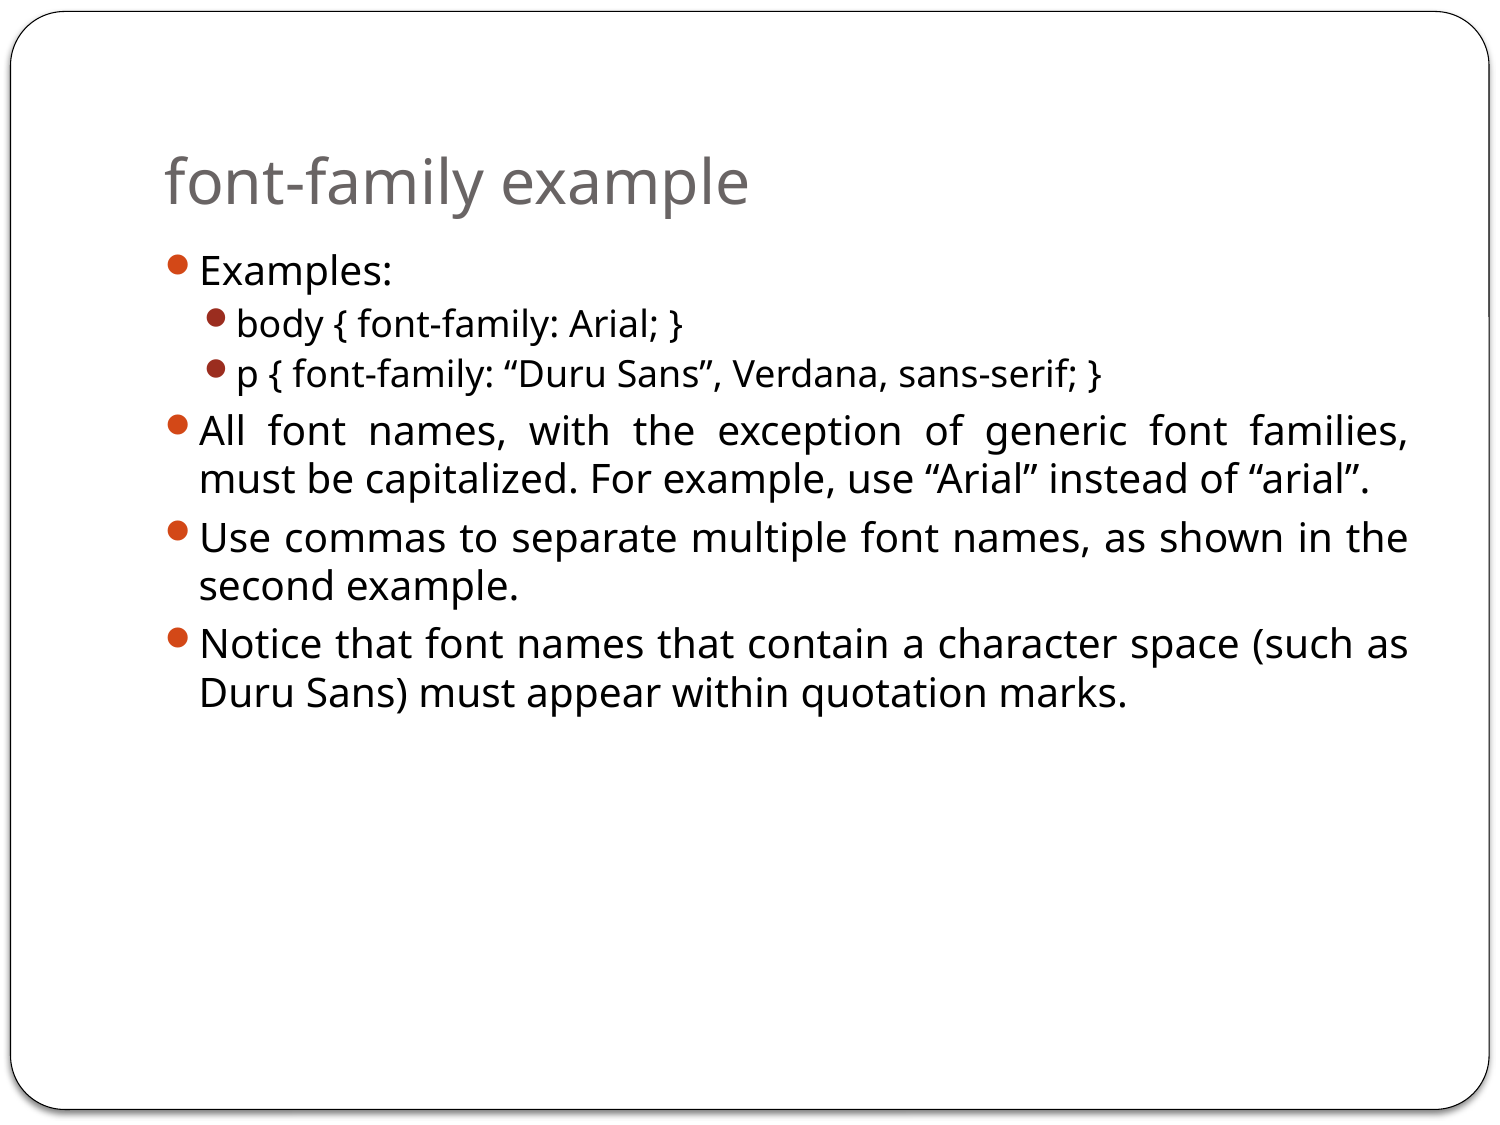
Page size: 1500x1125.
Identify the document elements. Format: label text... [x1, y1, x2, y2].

list Examples: body { font-family: Arial; } p { font-family: “Duru Sans”, Verdana, sans-serif; } All font names, with the exception of generic font families, must be capitalized. For example, use “Arial” instead of “arial”. Use commas to separate multiple font names, as shown in the second example. Notice that font names that contain a character space (such as Duru Sans) must appear within quotation marks. [150, 237, 1425, 988]
title font-family example [150, 45, 1425, 233]
